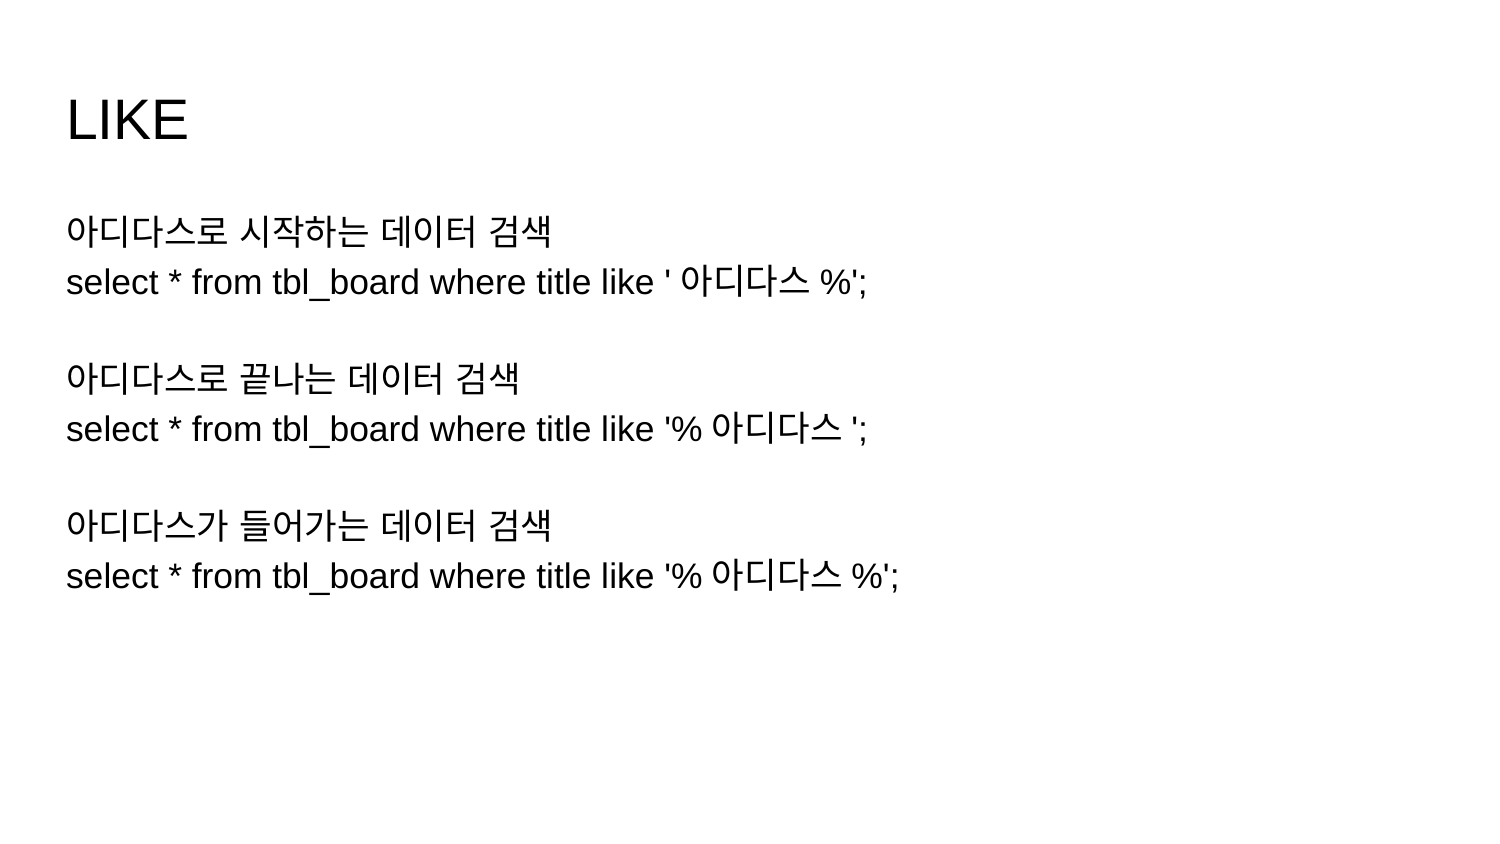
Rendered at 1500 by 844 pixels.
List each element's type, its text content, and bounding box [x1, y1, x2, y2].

list 아디다스로 시작하는 데이터 검색 select * from tbl_board where title like '아디다스%'; 아디다스로 끝나는 데이터 검색 select * from tbl_board where title like '%아디다스'; 아디다스가 들어가는 데이터 검색 select * from tbl_board where title like '%아디다스%'; [51, 189, 1449, 750]
title LIKE [51, 72, 1449, 167]
